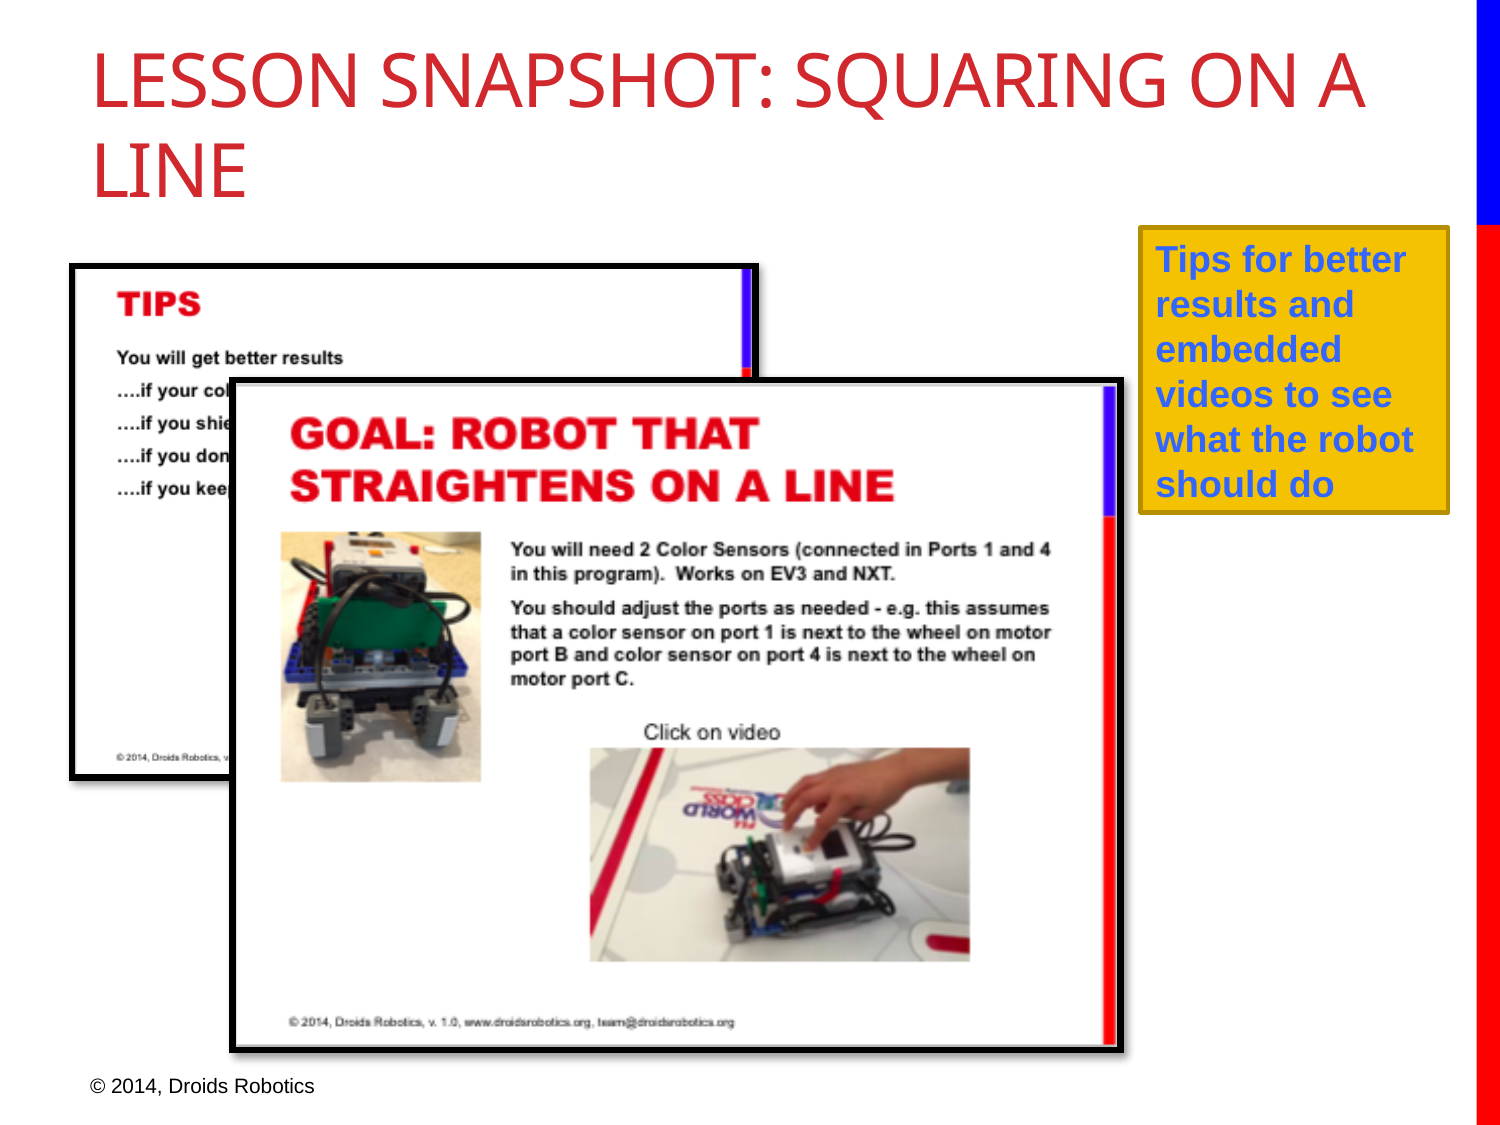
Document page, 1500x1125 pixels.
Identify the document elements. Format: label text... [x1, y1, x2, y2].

picture [74, 268, 1118, 1048]
text_box Tips for better results and embedded videos to see what the robot should do [1138, 225, 1450, 515]
title Lesson Snapshot: Squaring on a line [75, 25, 1428, 250]
footer © 2014, Droids Robotics [75, 1065, 886, 1112]
